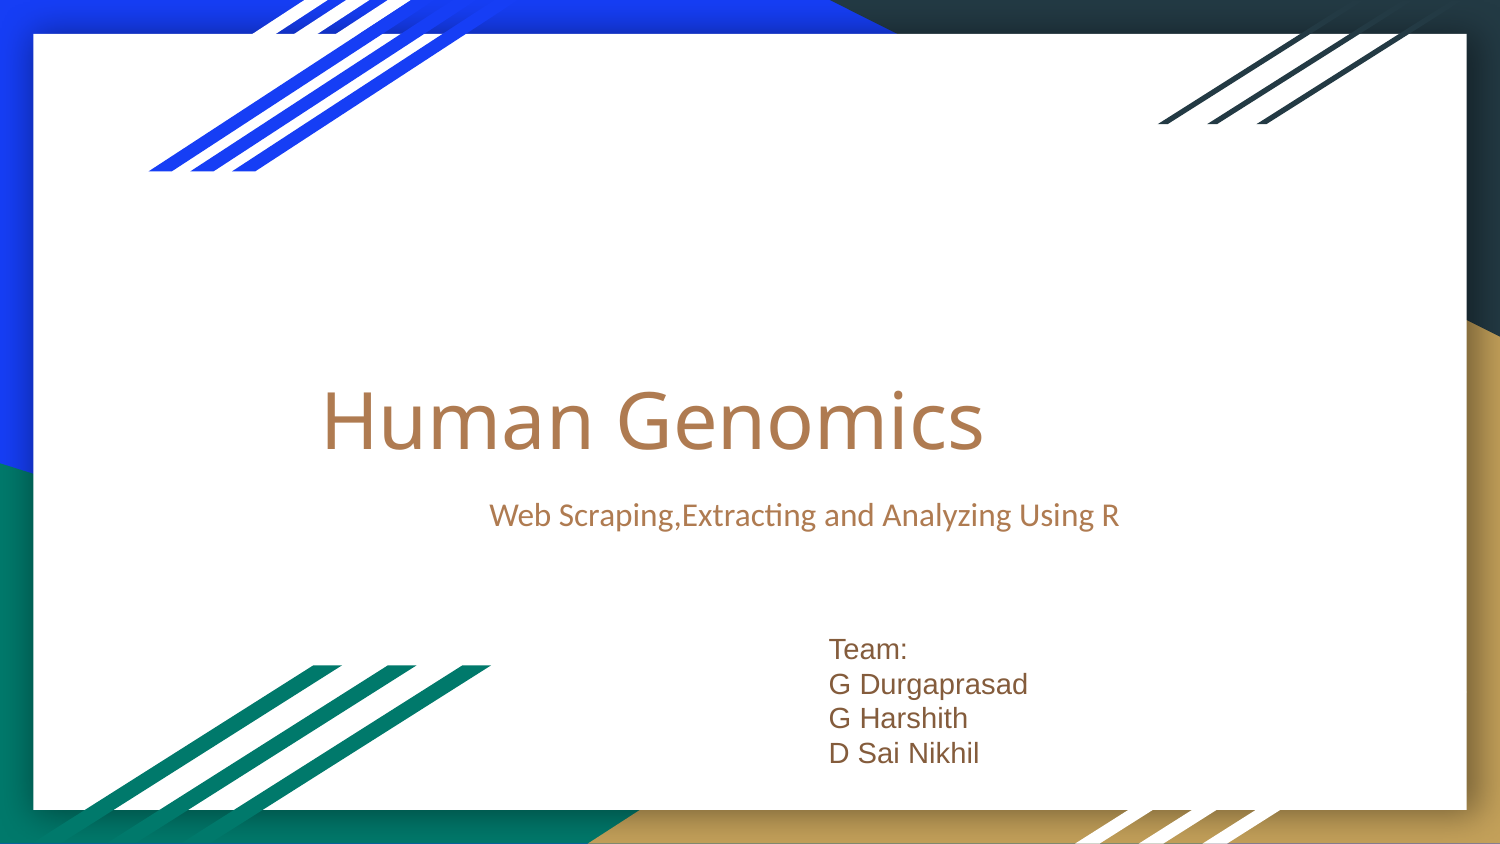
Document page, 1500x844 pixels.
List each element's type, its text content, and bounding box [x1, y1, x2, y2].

subtitle Web Scraping,Extracting and Analyzing Using R [369, 477, 1249, 564]
text_box Team: G Durgaprasad G Harshith D Sai Nikhil [813, 622, 1314, 778]
title Human Genomics [304, 298, 1185, 537]
